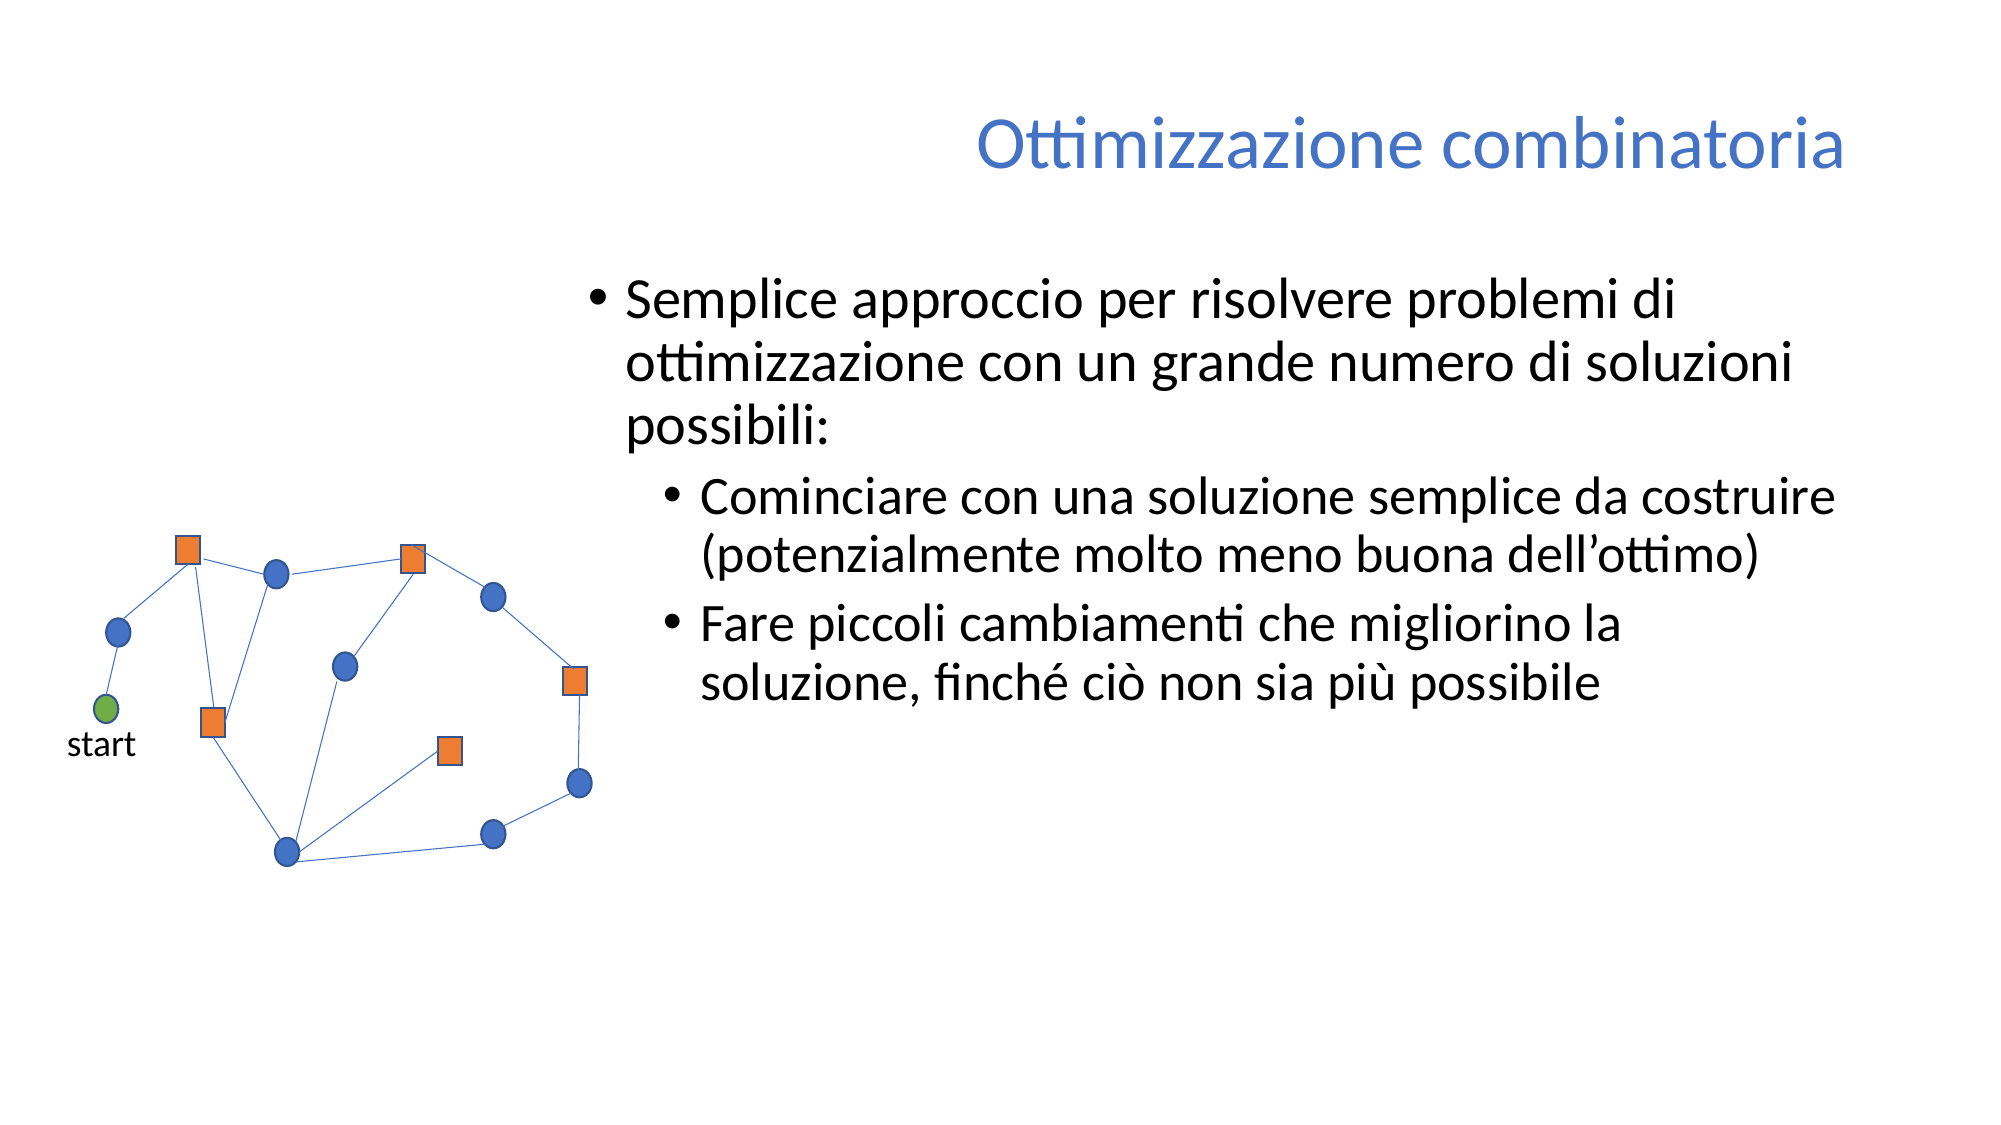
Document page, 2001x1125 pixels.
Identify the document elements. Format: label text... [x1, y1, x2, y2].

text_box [51, 535, 592, 867]
list Semplice approccio per risolvere problemi di ottimizzazione con un grande numero di soluzioni possibili: Cominciare con una soluzione semplice da costruire (potenzialmente molto meno buona dell’ottimo) Fare piccoli cambiamenti che migliorino la soluzione, finché ciò non sia più possibile [572, 260, 1863, 1023]
title Ottimizzazione combinatoria [137, 59, 1863, 229]
